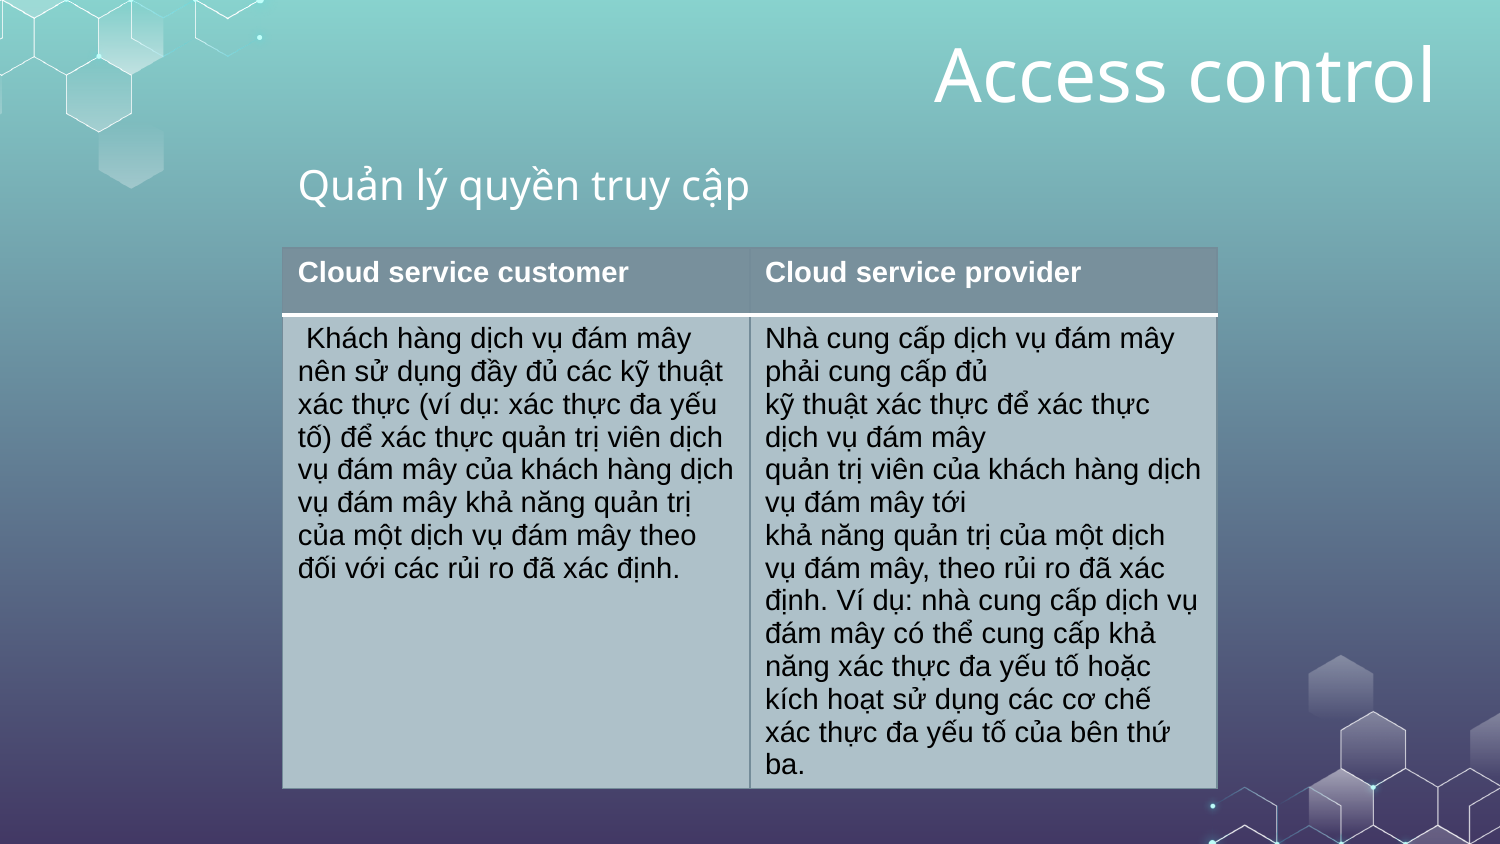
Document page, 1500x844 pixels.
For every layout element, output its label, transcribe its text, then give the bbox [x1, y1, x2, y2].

table_cell Khách hàng dịch vụ đám mây nên sử dụng đầy đủ các kỹ thuật xác thực (ví dụ: xác thực đa yếu tố) để xác thực quản trị viên dịch vụ đám mây của khách hàng dịch vụ đám mây khả năng quản trị của một dịch vụ đám mây theo đối với các rủi ro đã xác định. [283, 317, 749, 788]
title Access control [109, 18, 1452, 128]
table_header Cloud service customer [283, 249, 749, 313]
table_header Cloud service provider [751, 249, 1216, 313]
table_cell Nhà cung cấp dịch vụ đám mây phải cung cấp đủ kỹ thuật xác thực để xác thực dịch vụ đám mây quản trị viên của khách hàng dịch vụ đám mây tới khả năng quản trị của một dịch vụ đám mây, theo rủi ro đã xác định. Ví dụ: nhà cung cấp dịch vụ đám mây có thể cung cấp khả năng xác thực đa yếu tố hoặc kích hoạt sử dụng các cơ chế xác thực đa yếu tố của bên thứ ba. [751, 317, 1216, 788]
text_box Quản lý quyền truy cập [282, 151, 1057, 216]
picture [1190, 655, 1500, 844]
subtitle [205, 167, 1295, 677]
picture [0, 0, 283, 189]
